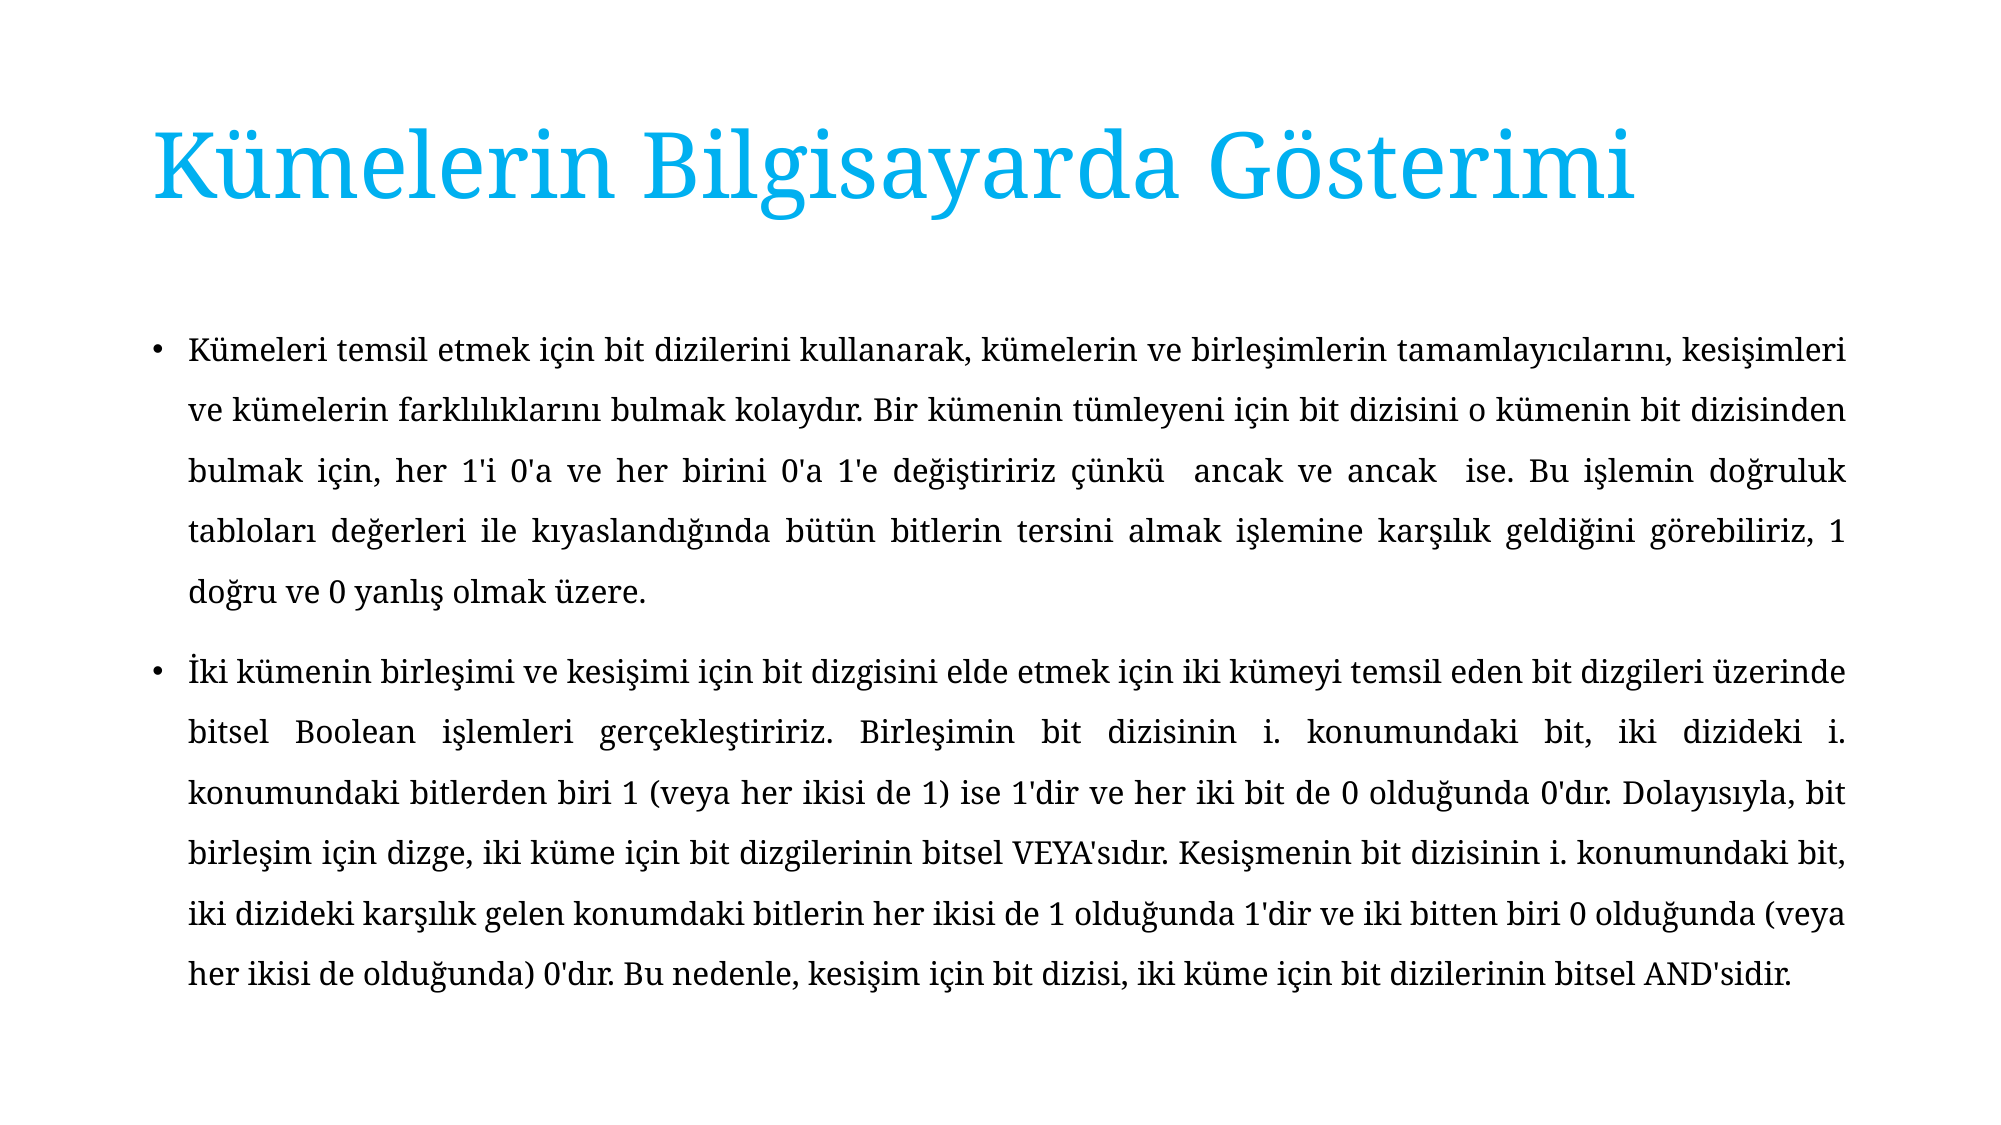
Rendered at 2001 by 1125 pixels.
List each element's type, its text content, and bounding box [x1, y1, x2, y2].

title Kümelerin Bilgisayarda Gösterimi [137, 59, 1863, 278]
